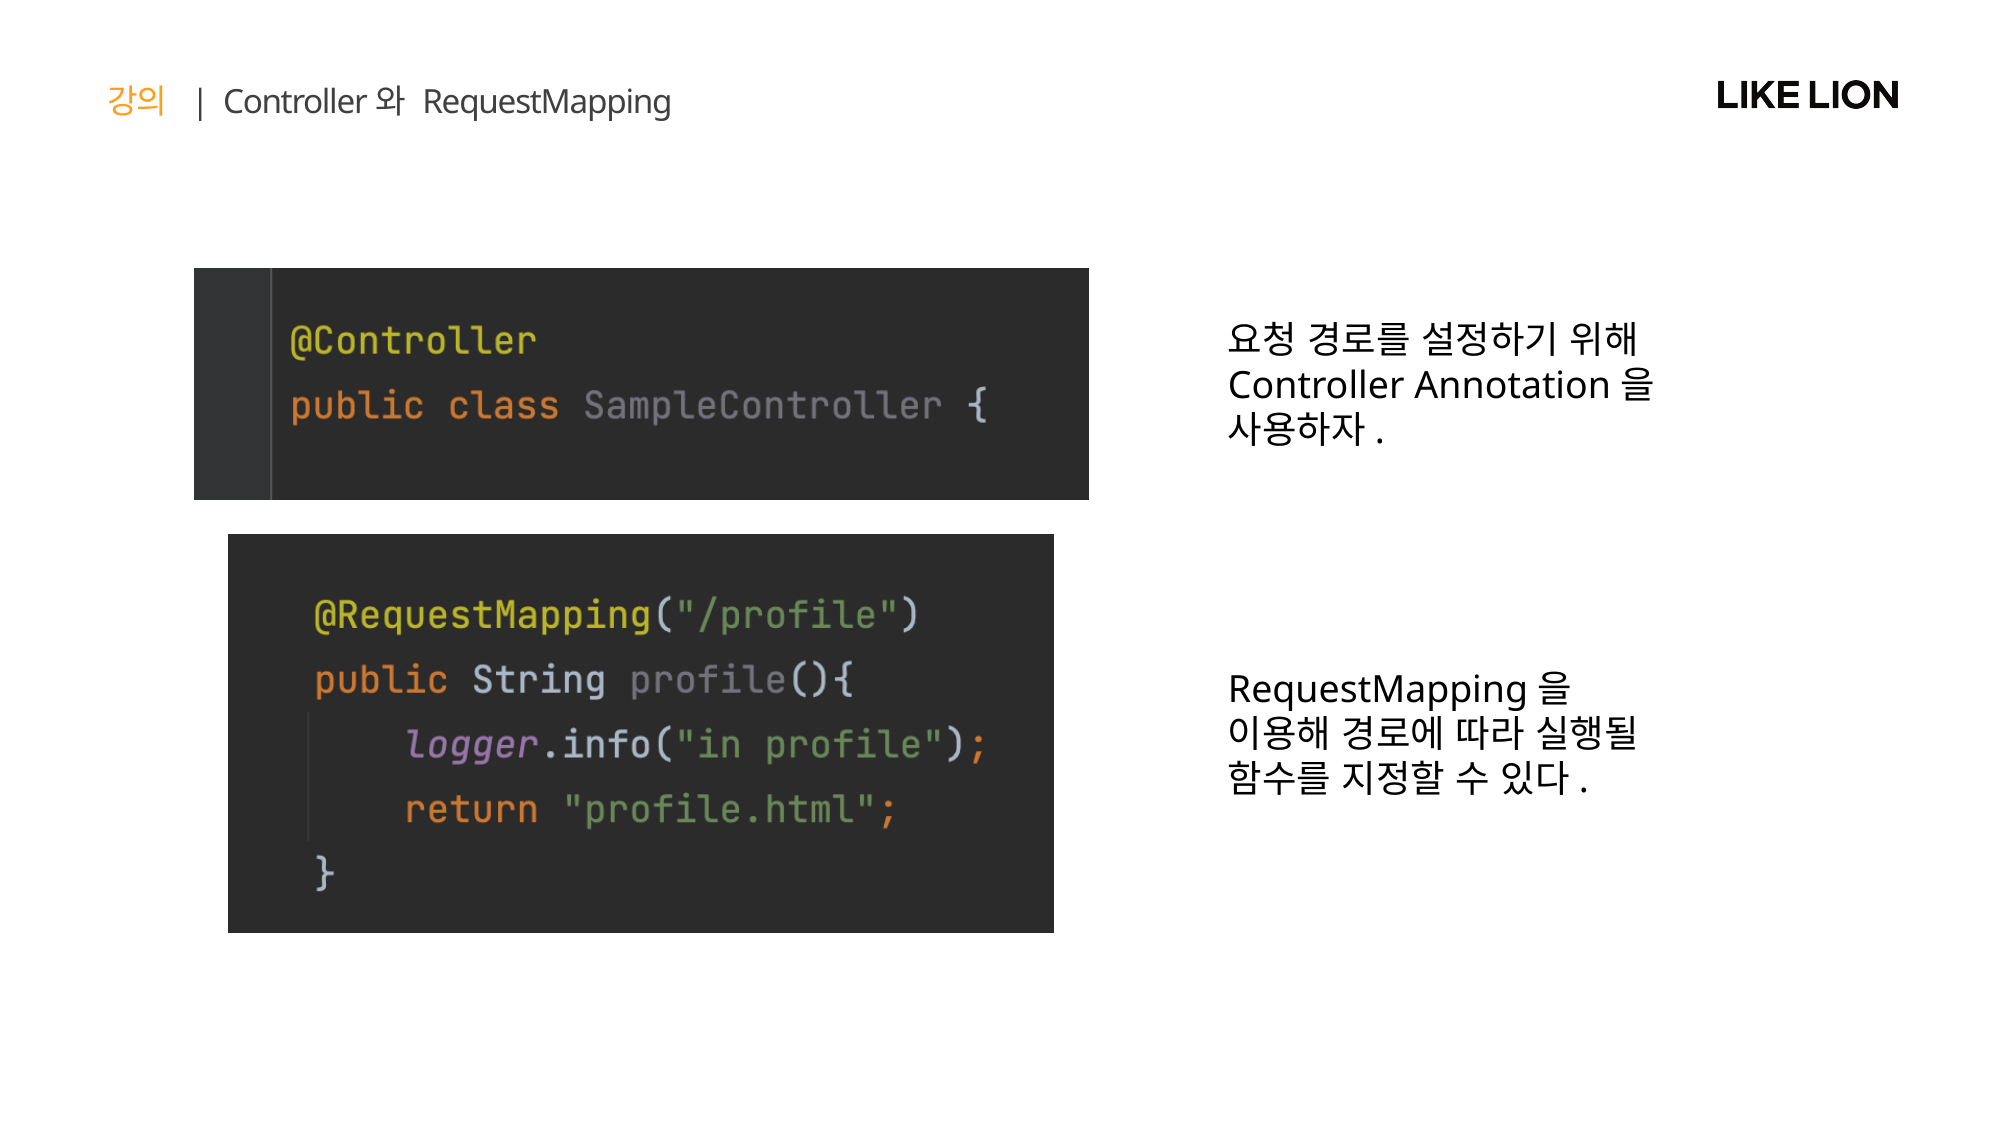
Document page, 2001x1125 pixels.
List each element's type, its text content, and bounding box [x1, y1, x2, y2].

picture [194, 268, 1089, 500]
text_box 강의 | Controller와 RequestMapping [92, 72, 866, 128]
picture [1718, 80, 1898, 109]
text_box 요청 경로를 설정하기 위해 Controller Annotation을 사용하자. [1213, 308, 1697, 458]
picture [228, 534, 1054, 933]
text_box RequestMapping을 이용해 경로에 따라 실행될 함수를 지정할 수 있다. [1213, 657, 1697, 808]
